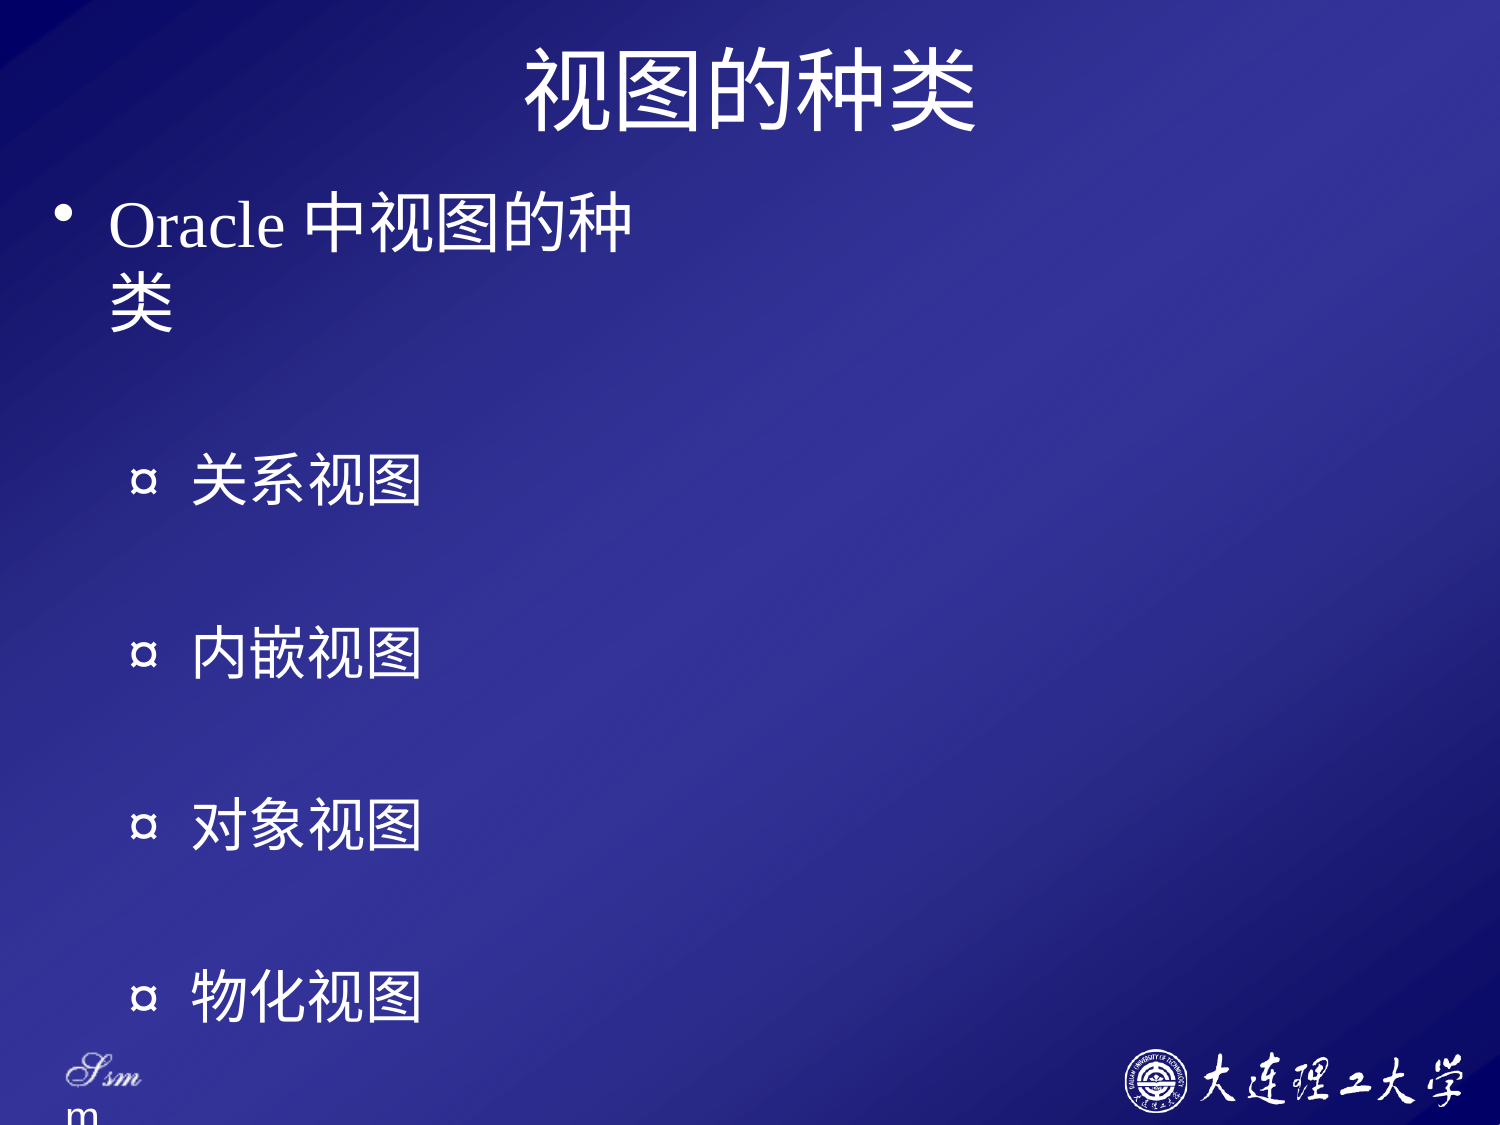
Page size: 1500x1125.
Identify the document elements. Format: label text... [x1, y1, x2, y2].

text_box Oracle中视图的种类 ¤ 关系视图 ¤ 内嵌视图 ¤ 对象视图 ¤ 物化视图 [50, 178, 688, 1031]
text_box [49, 1037, 155, 1102]
title 视图的种类 [519, 30, 981, 221]
picture [0, 0, 1500, 1125]
text_box Ssm [64, 1102, 149, 1125]
